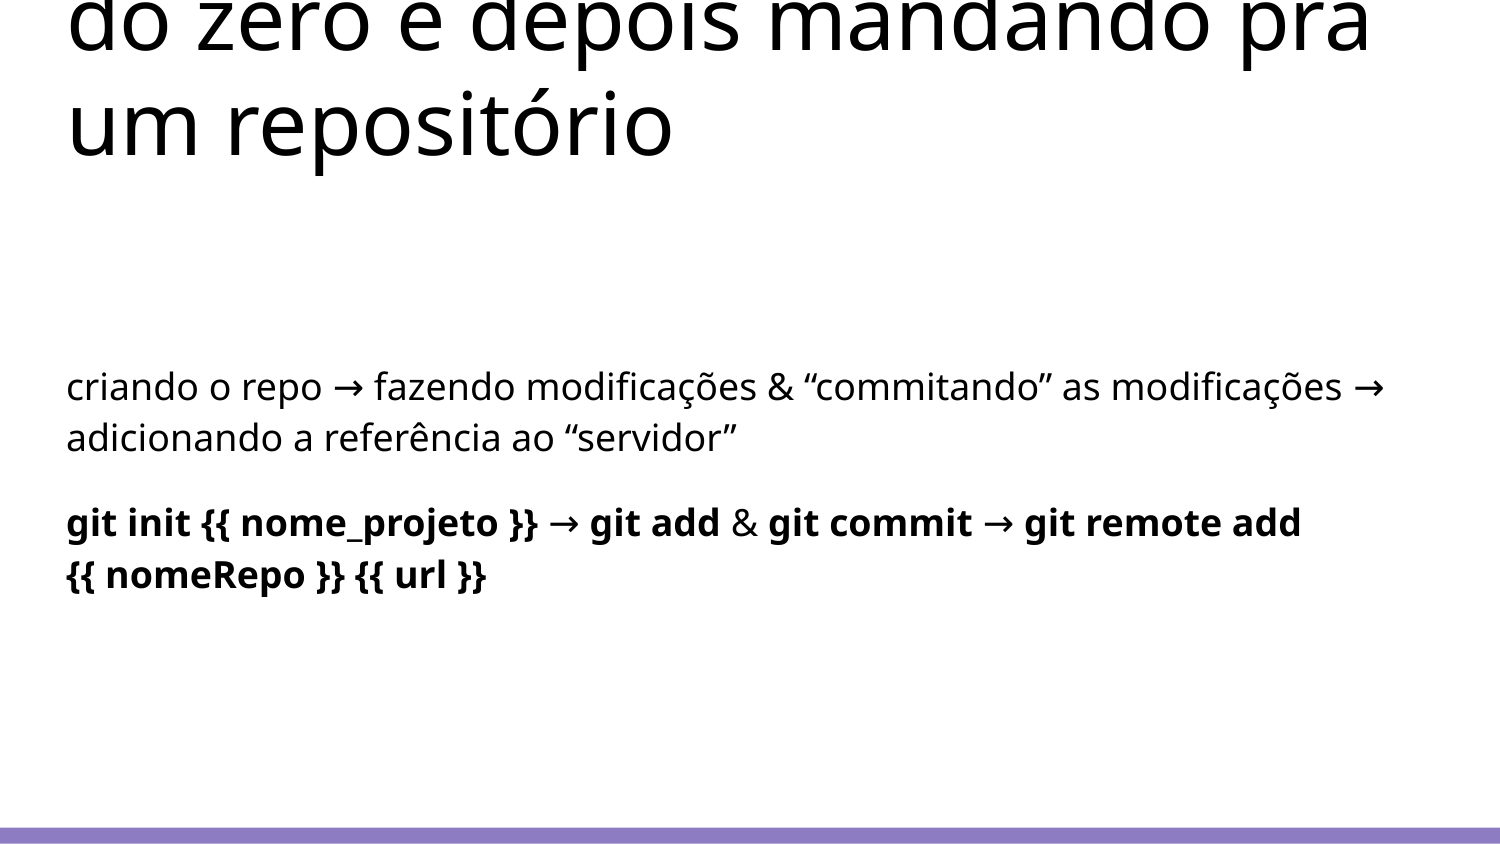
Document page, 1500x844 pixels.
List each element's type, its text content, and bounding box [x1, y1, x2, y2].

list criando o repo → fazendo modificações & “commitando” as modificações → adicionando a referência ao “servidor” git init {{ nome_projeto }} → git add & git commit → git remote add {{ nomeRepo }} {{ url }} [51, 200, 1449, 752]
title do zero e depois mandando pra um repositório [51, 51, 1449, 189]
